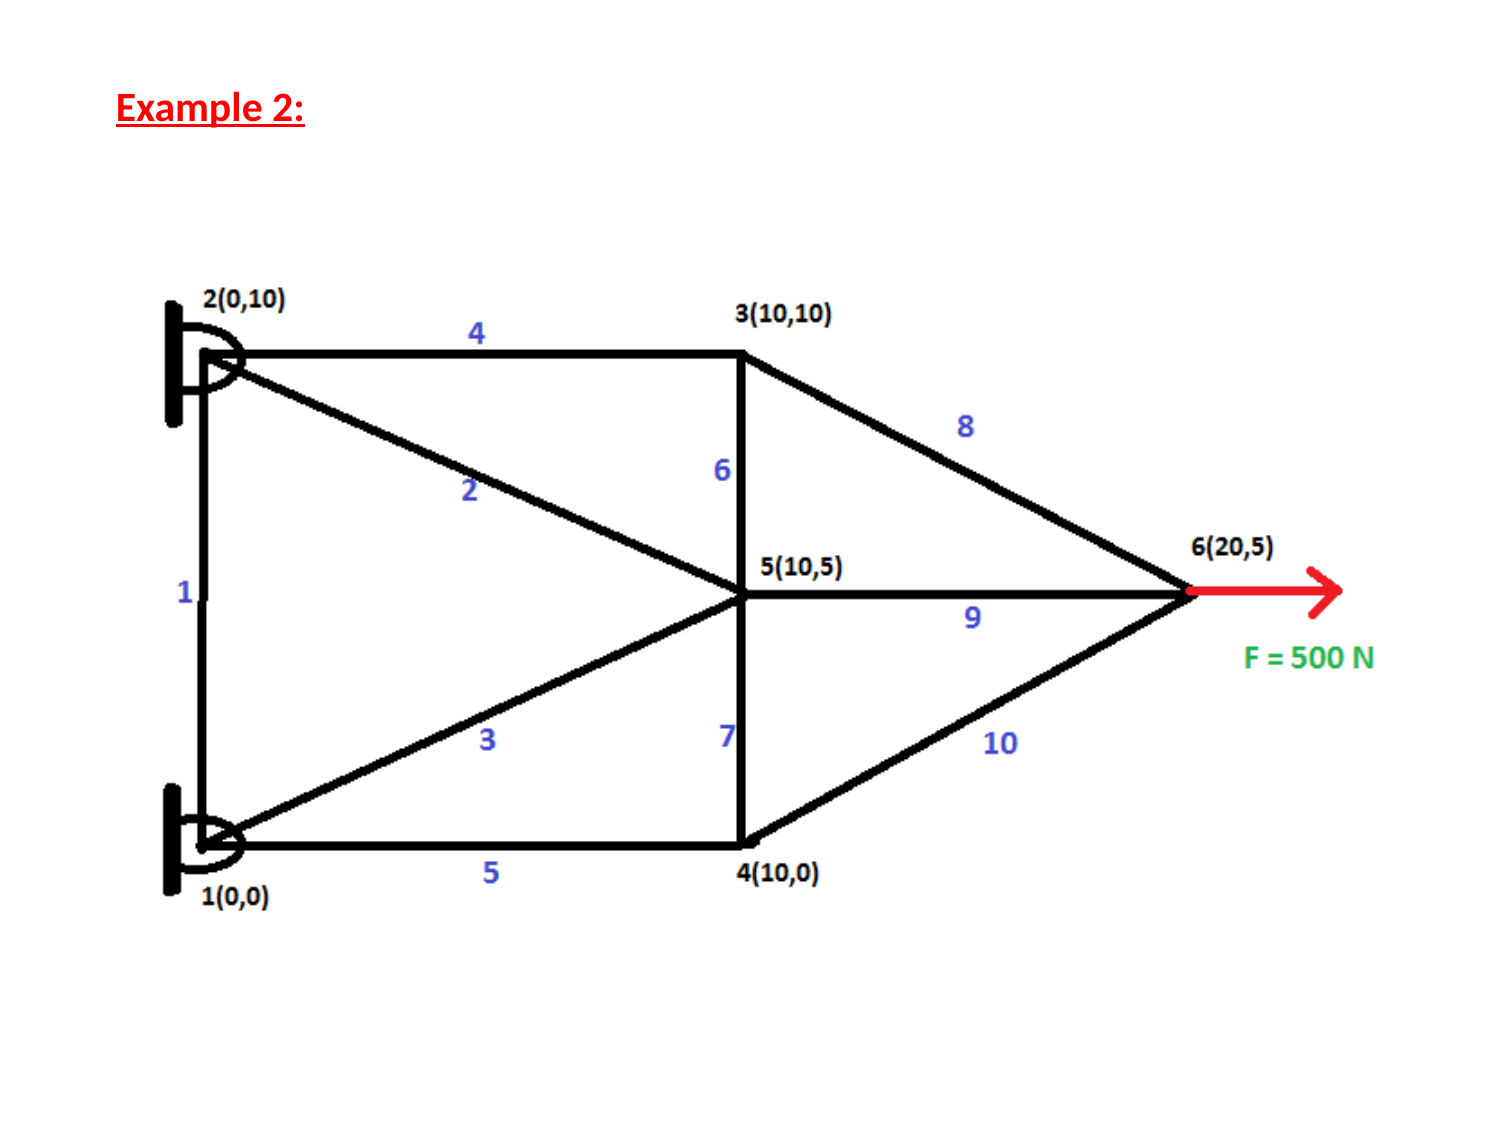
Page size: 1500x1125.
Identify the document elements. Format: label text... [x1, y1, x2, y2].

picture [124, 237, 1388, 963]
text_box Example 2: [100, 71, 320, 137]
